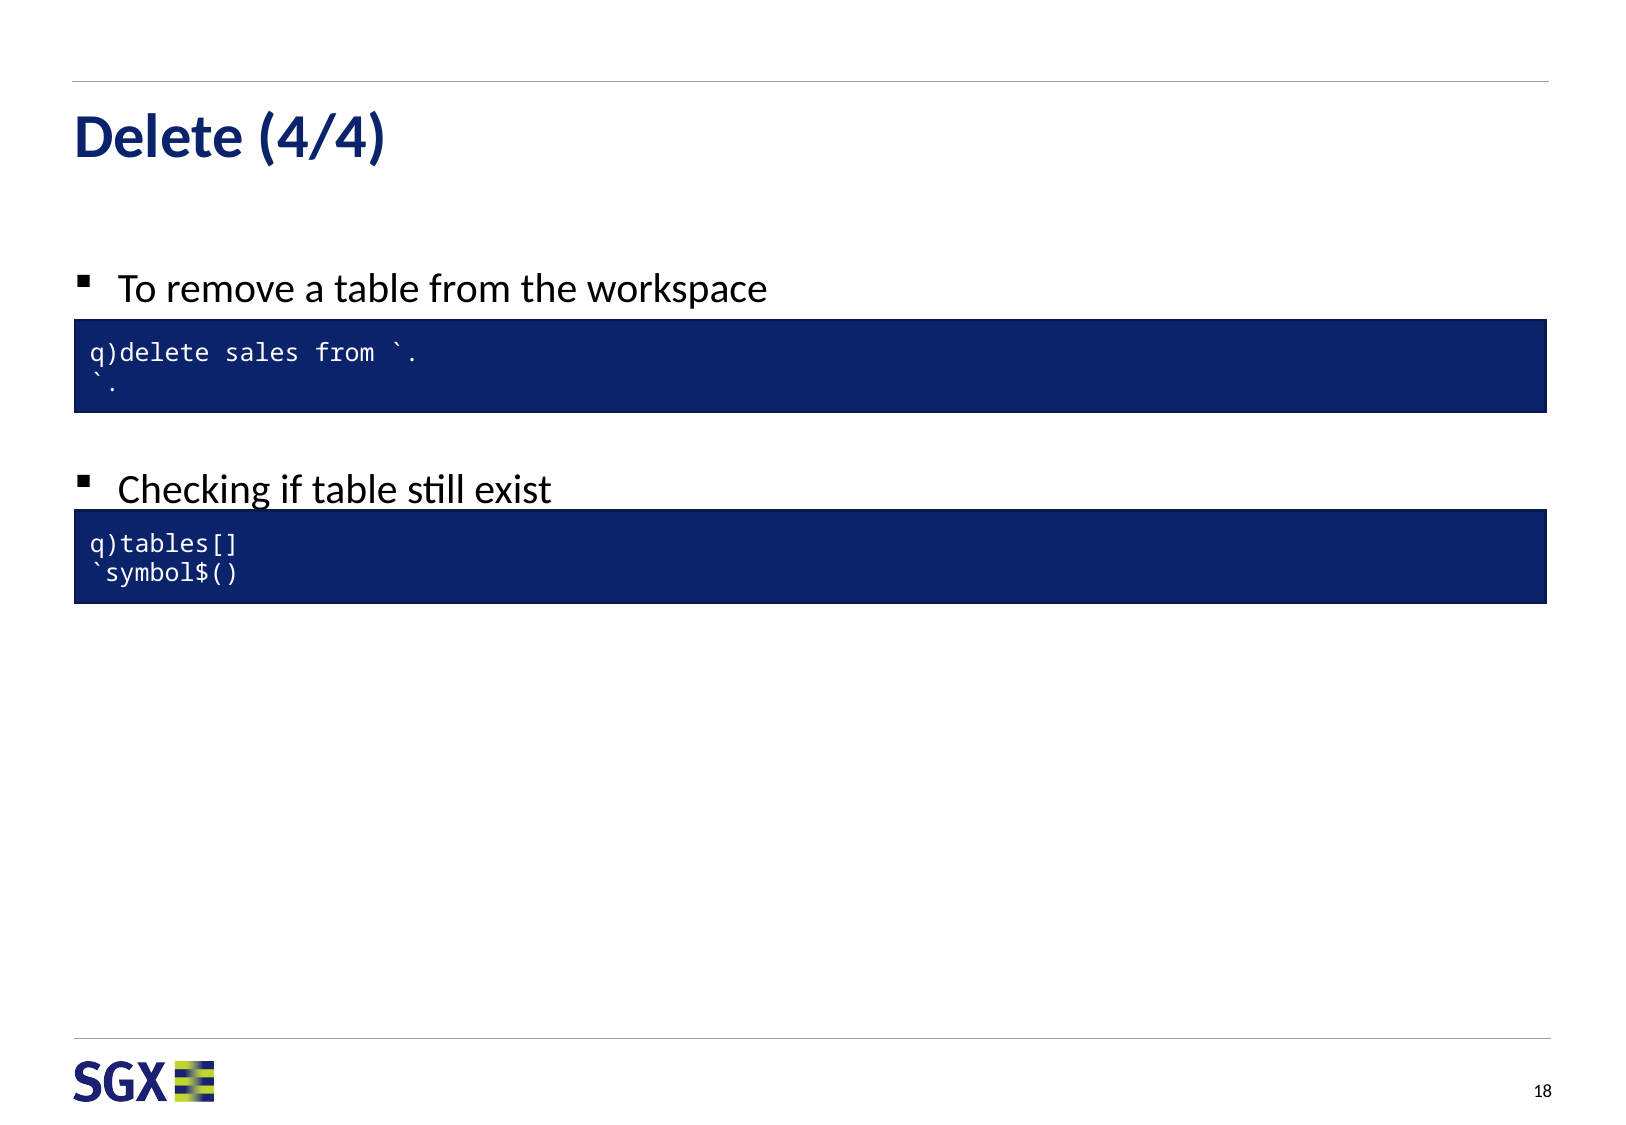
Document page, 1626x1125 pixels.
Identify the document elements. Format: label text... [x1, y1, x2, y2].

list To remove a table from the workspace Checking if table still exist [74, 261, 1551, 1030]
slide_number 18 [1484, 1080, 1553, 1099]
text_box q)tables[] `symbol$() [74, 509, 1547, 604]
picture [73, 1061, 214, 1102]
text_box q)delete sales from `. `. [74, 319, 1547, 413]
title Delete (4/4) [74, 103, 1551, 238]
